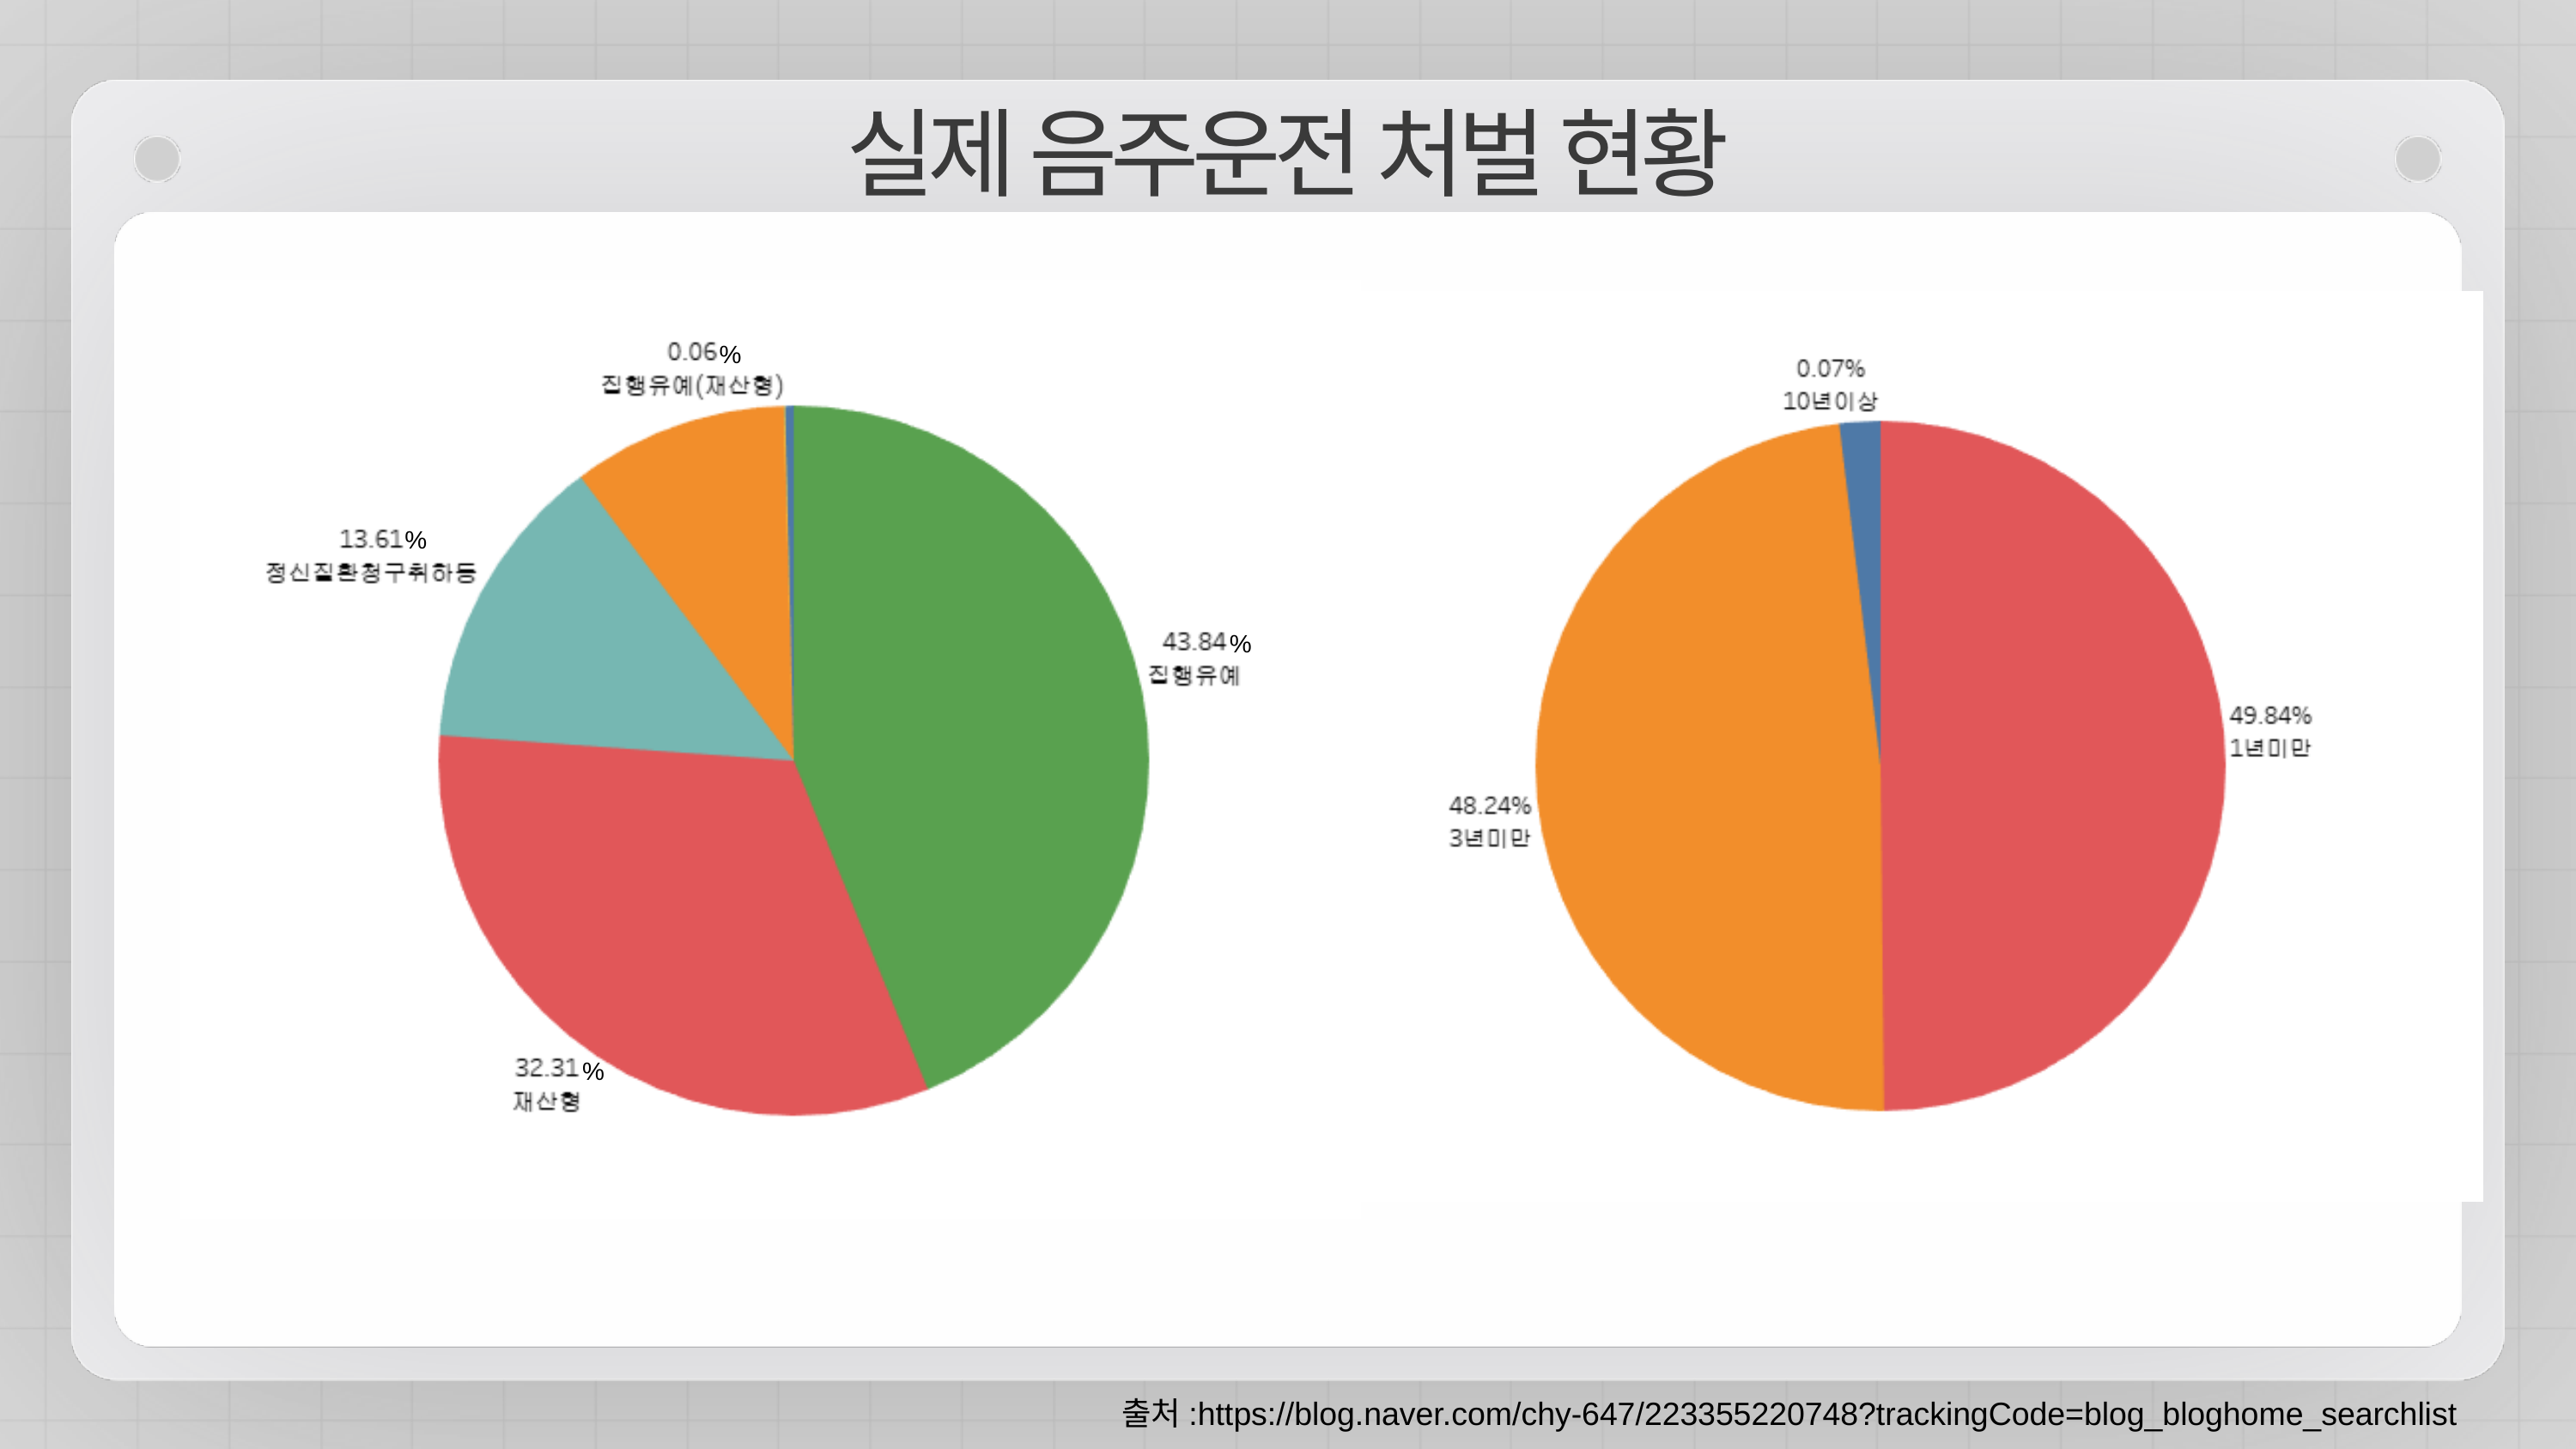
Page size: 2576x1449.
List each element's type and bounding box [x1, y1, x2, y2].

picture [0, 0, 2576, 1449]
text_box [180, 280, 1361, 1220]
